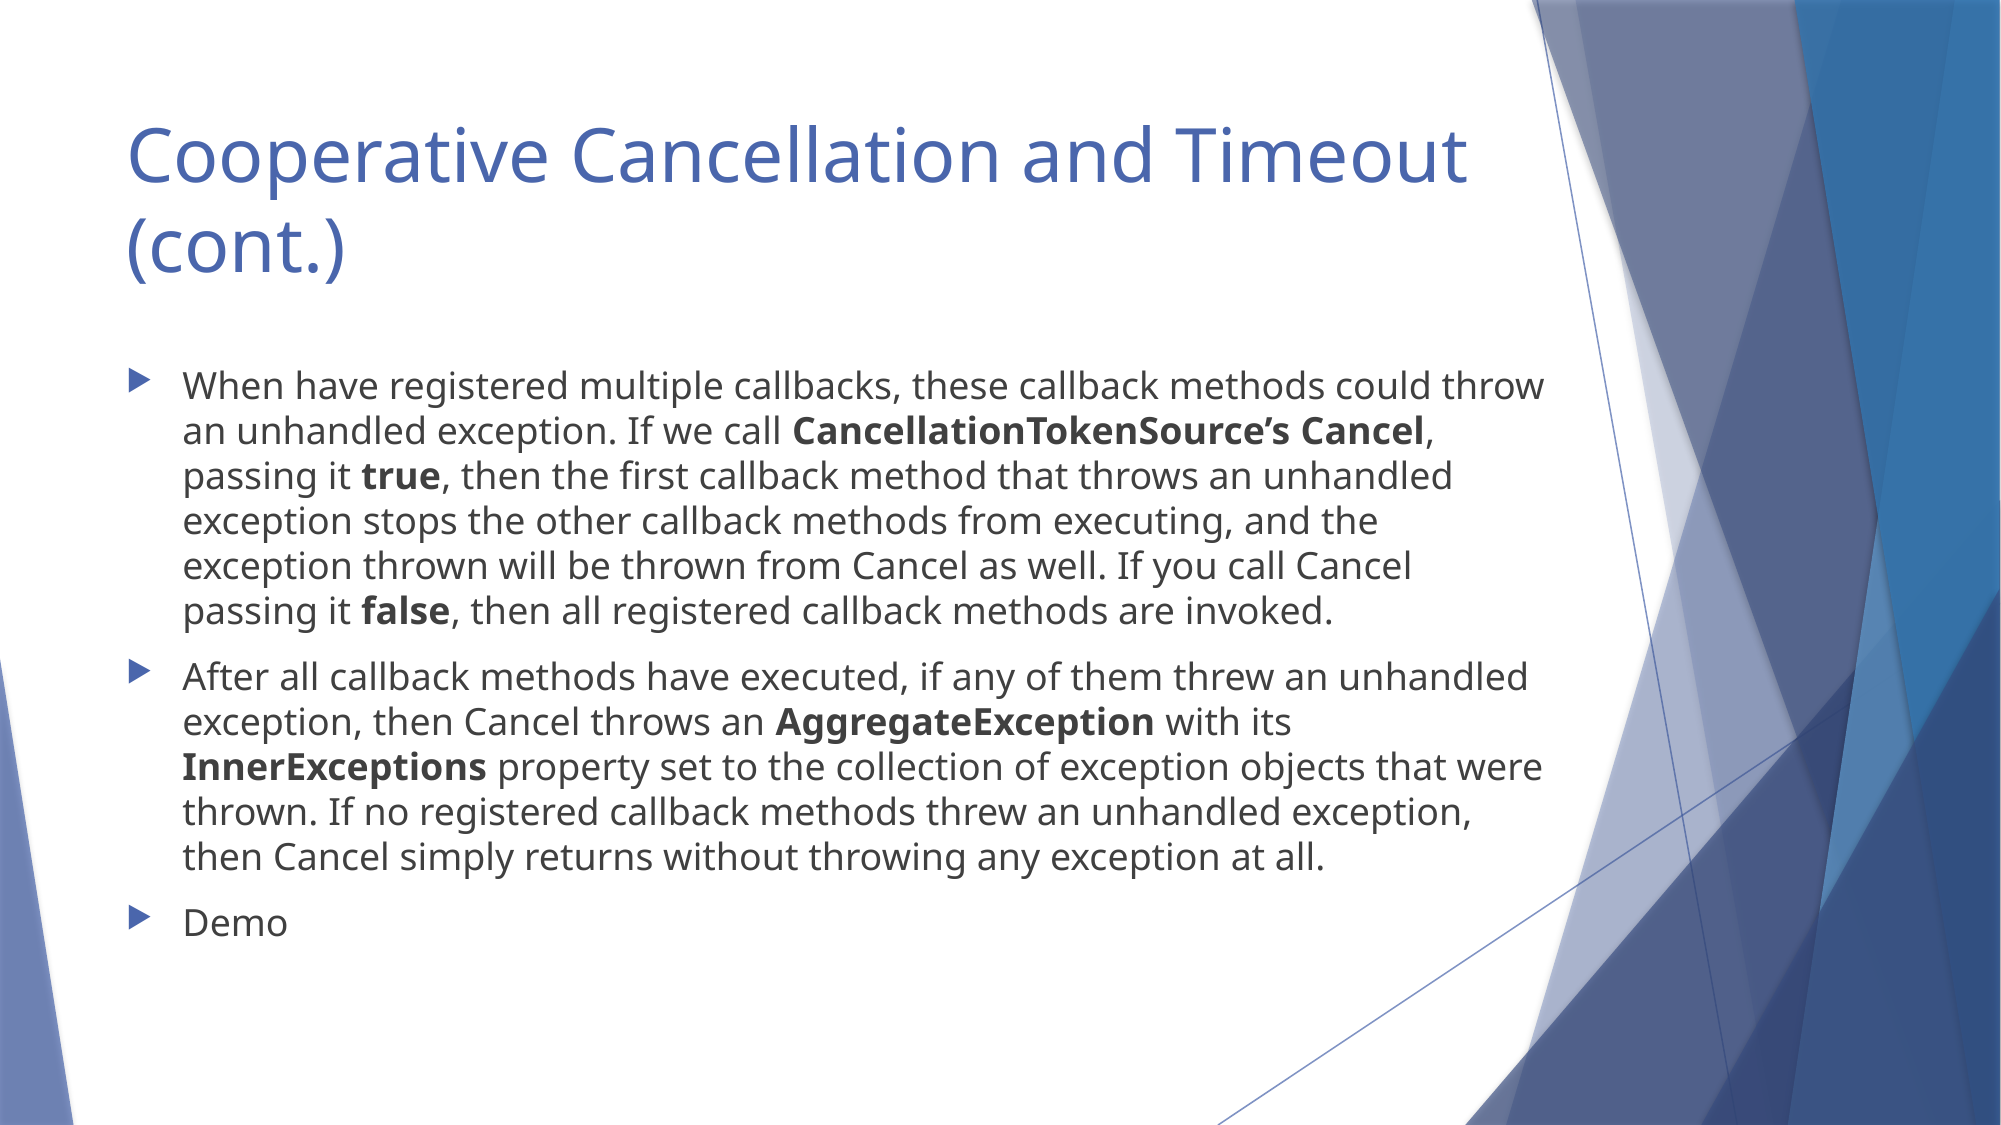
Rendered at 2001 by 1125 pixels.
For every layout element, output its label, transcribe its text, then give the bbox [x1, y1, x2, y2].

list When have registered multiple callbacks, these callback methods could throw an unhandled exception. If we call CancellationTokenSource’s Cancel, passing it true, then the first callback method that throws an unhandled exception stops the other callback methods from executing, and the exception thrown will be thrown from Cancel as well. If you call Cancel passing it false, then all registered callback methods are invoked. After all callback methods have executed, if any of them threw an unhandled exception, then Cancel throws an AggregateException with its InnerExceptions property set to the collection of exception objects that were thrown. If no registered callback methods threw an unhandled exception, then Cancel simply returns without throwing any exception at all. Demo [111, 354, 1563, 1125]
title Cooperative Cancellation and Timeout (cont.) [111, 99, 1522, 317]
